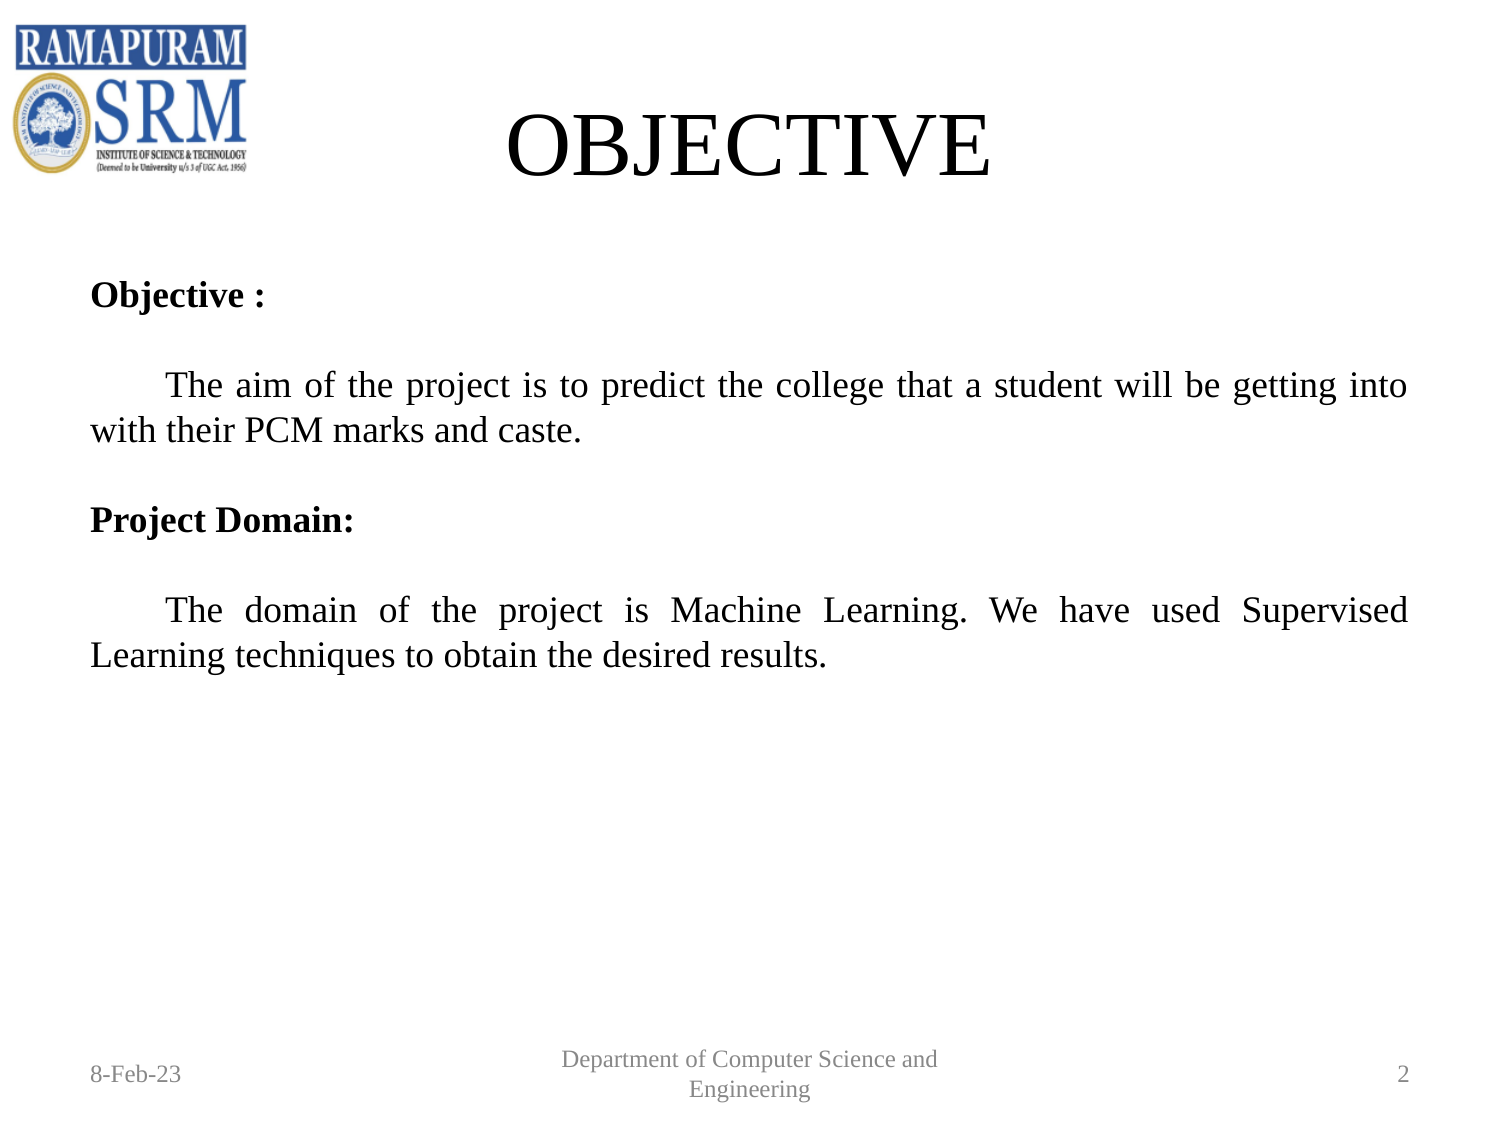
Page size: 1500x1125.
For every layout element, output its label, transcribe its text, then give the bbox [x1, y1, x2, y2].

slide_number 8-Feb-23 [75, 1042, 425, 1103]
title OBJECTIVE [75, 45, 1425, 233]
footer Department of Computer Science and Engineering [512, 1042, 988, 1103]
picture [10, 18, 251, 180]
list Objective : The aim of the project is to predict the college that a student will be getting into with their PCM marks and caste. Project Domain: The domain of the project is Machine Learning. We have used Supervised Learning techniques to obtain the desired results. [75, 262, 1425, 1005]
slide_number ‹#› [1074, 1042, 1425, 1103]
